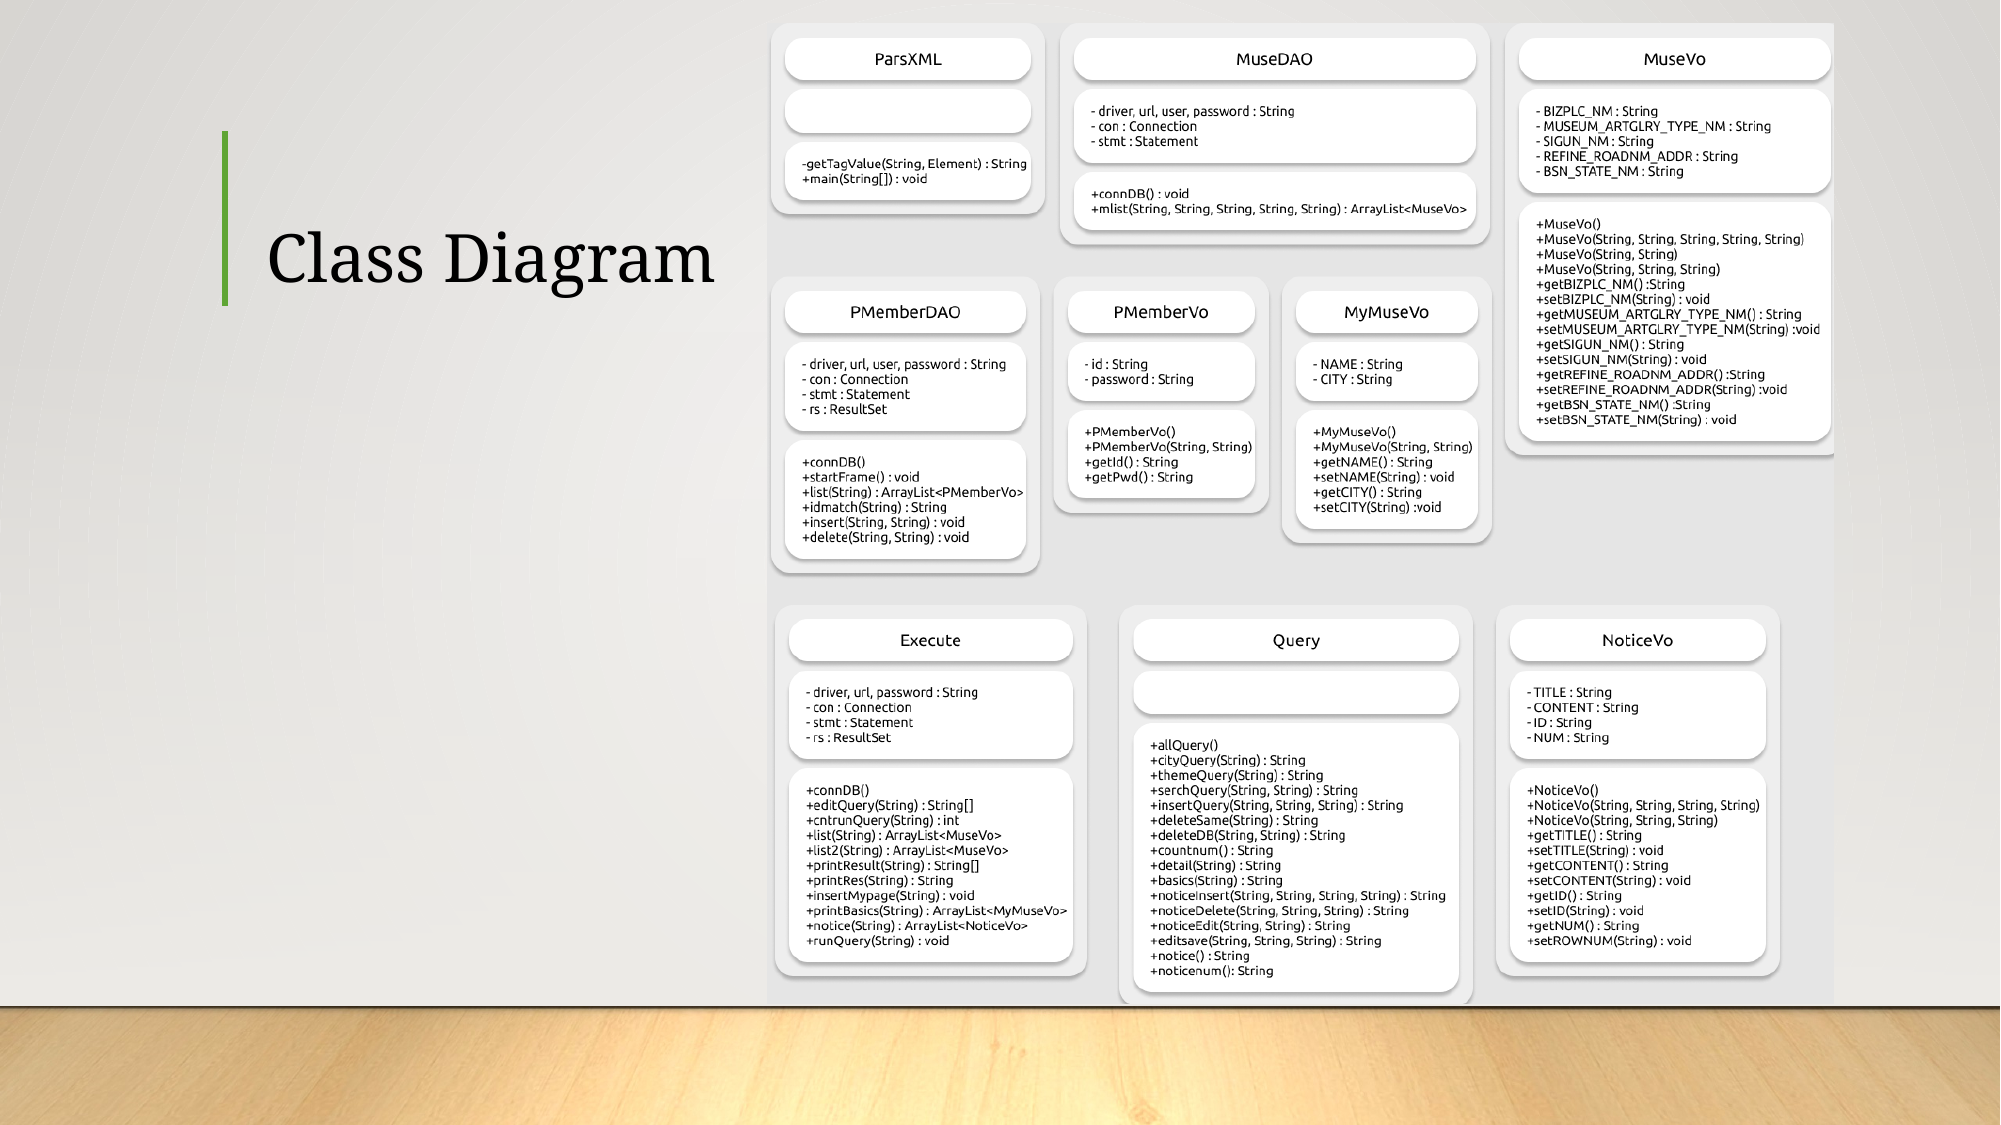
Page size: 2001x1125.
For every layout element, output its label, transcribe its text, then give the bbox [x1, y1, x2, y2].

title Class Diagram [251, 131, 767, 305]
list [767, 23, 1834, 1005]
picture [0, 1006, 2000, 1125]
